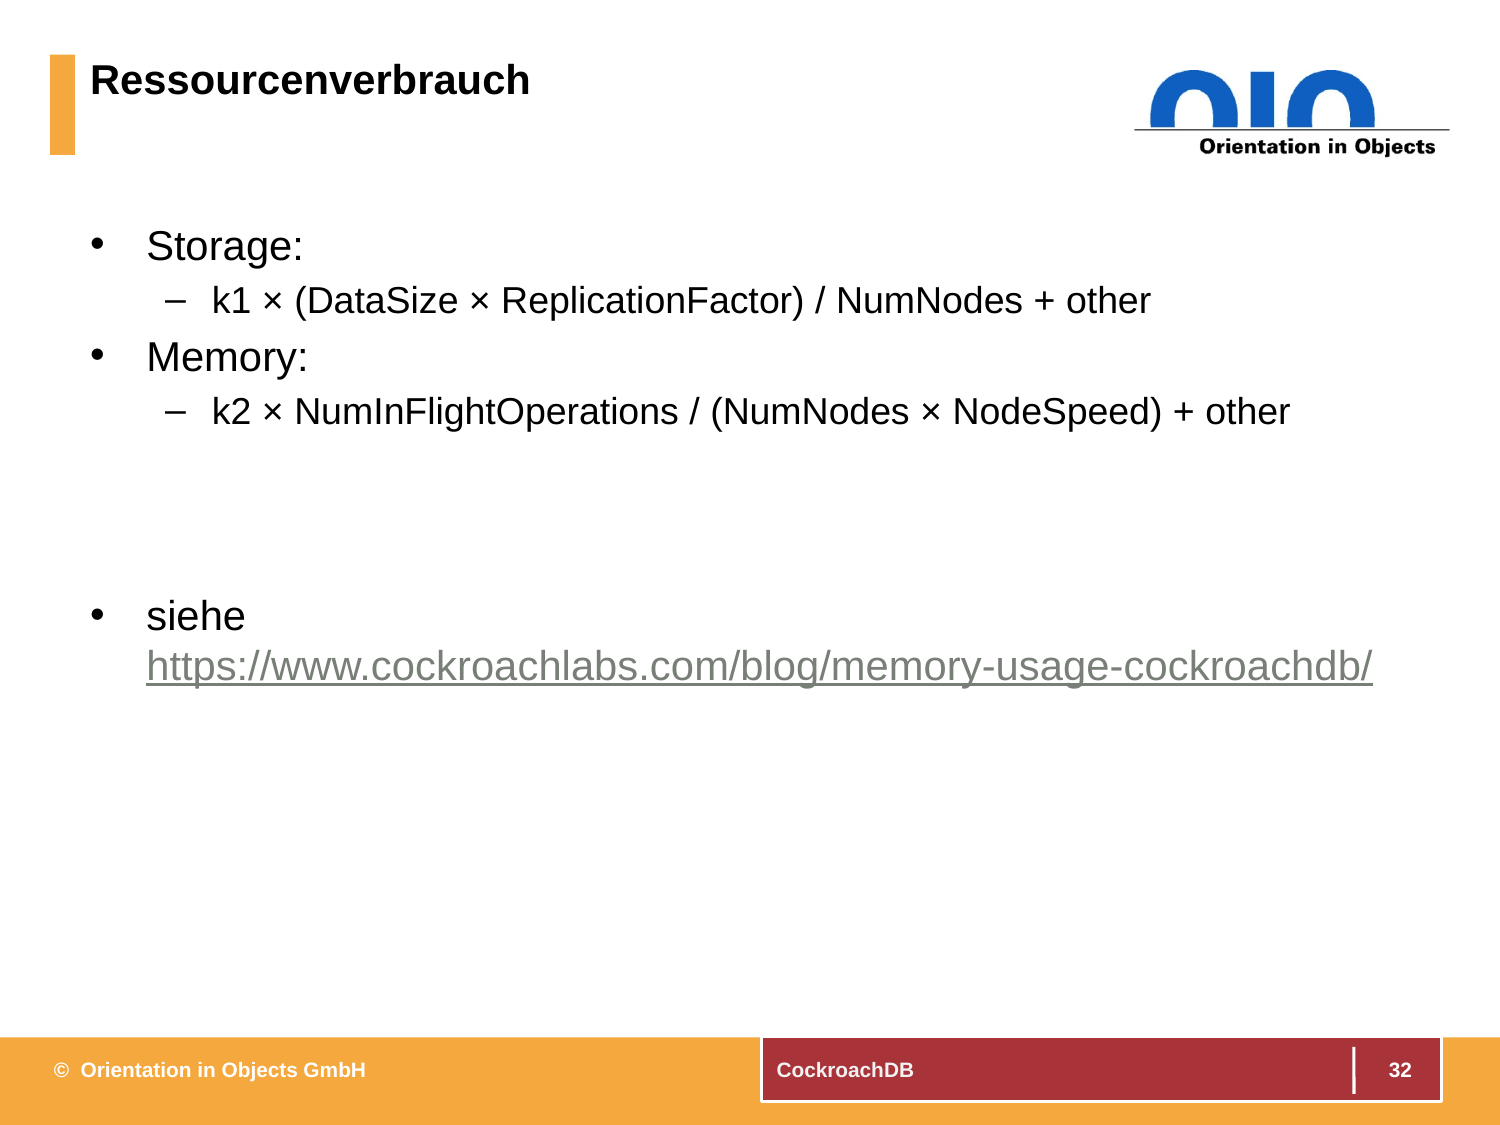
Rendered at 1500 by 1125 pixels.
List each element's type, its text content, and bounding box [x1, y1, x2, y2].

list Storage: k1 × (DataSize × ReplicationFactor) / NumNodes + other Memory: k2 × NumInFlightOperations / (NumNodes × NodeSpeed) + other siehe https://www.cockroachlabs.com/blog/memory-usage-cockroachdb/ [75, 210, 1425, 1005]
title Ressourcenverbrauch [75, 45, 1114, 164]
text_box 32 [1359, 1039, 1442, 1100]
picture [1134, 70, 1450, 174]
